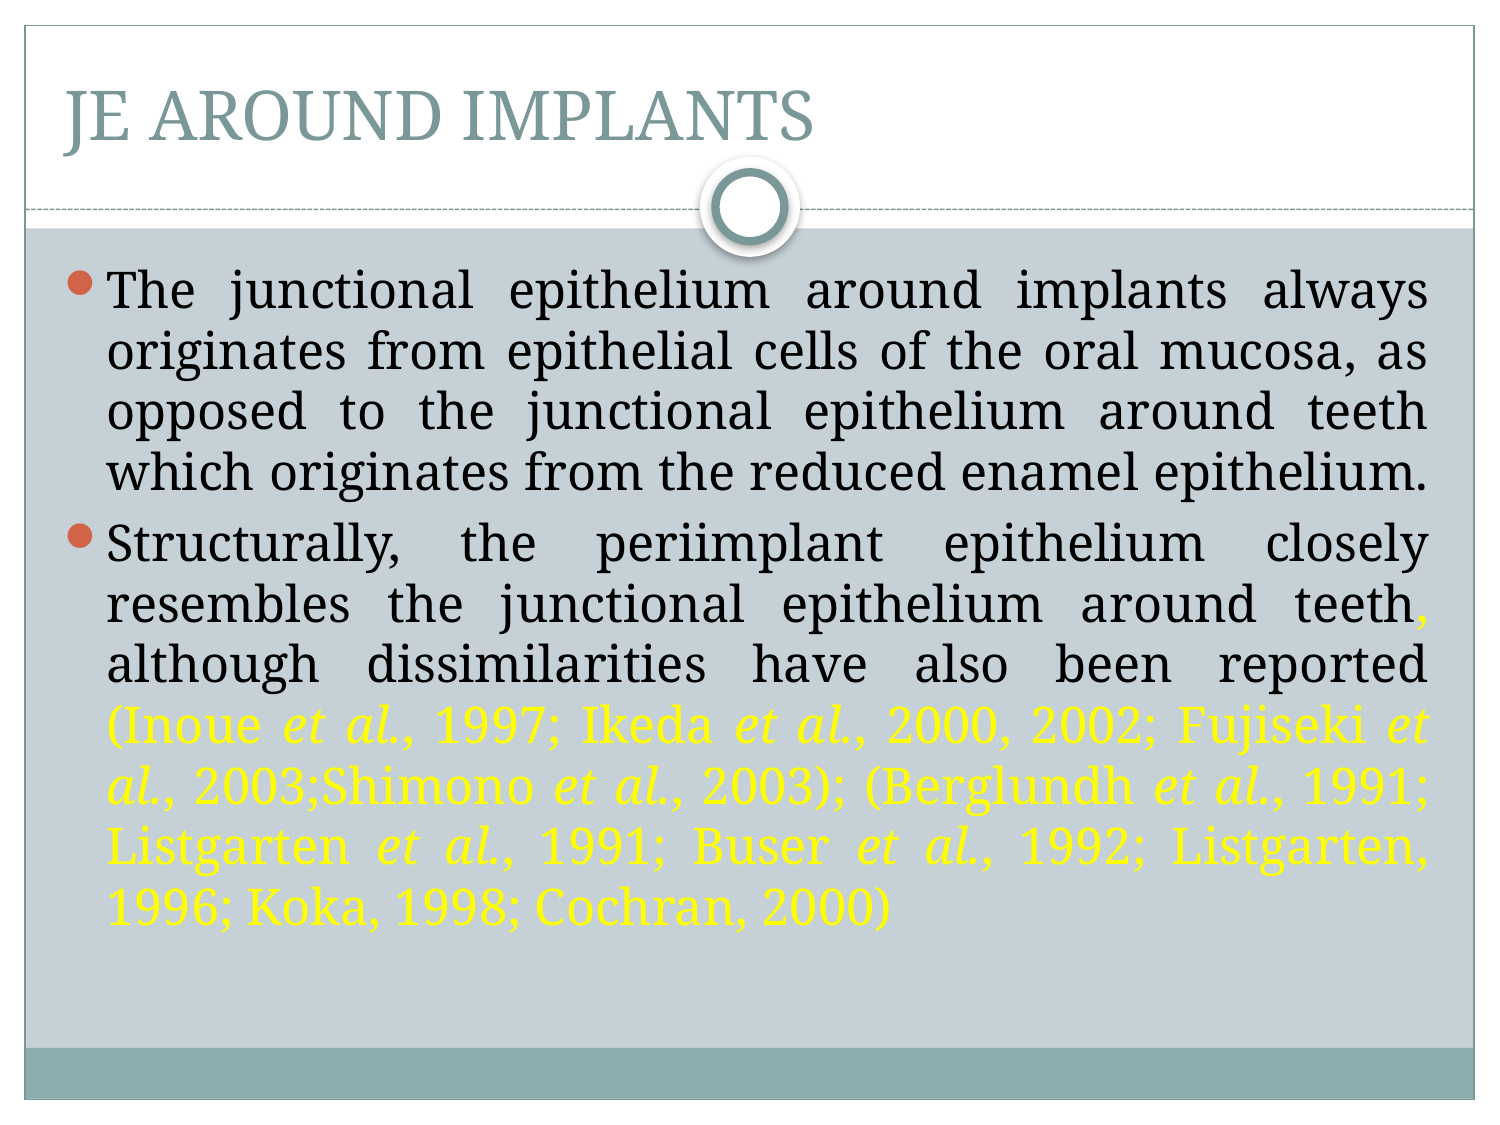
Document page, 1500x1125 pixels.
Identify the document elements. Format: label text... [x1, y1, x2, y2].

list The junctional epithelium around implants always originates from epithelial cells of the oral mucosa, as opposed to the junctional epithelium around teeth which originates from the reduced enamel epithelium. Structurally, the periimplant epithelium closely resembles the junctional epithelium around teeth, although dissimilarities have also been reported (Inoue et al., 1997; Ikeda et al., 2000, 2002; Fujiseki et al., 2003;Shimono et al., 2003); (Berglundh et al., 1991; Listgarten et al., 1991; Buser et al., 1992; Listgarten, 1996; Koka, 1998; Cochran, 2000) [49, 250, 1445, 1001]
title JE AROUND IMPLANTS [49, 37, 1450, 162]
